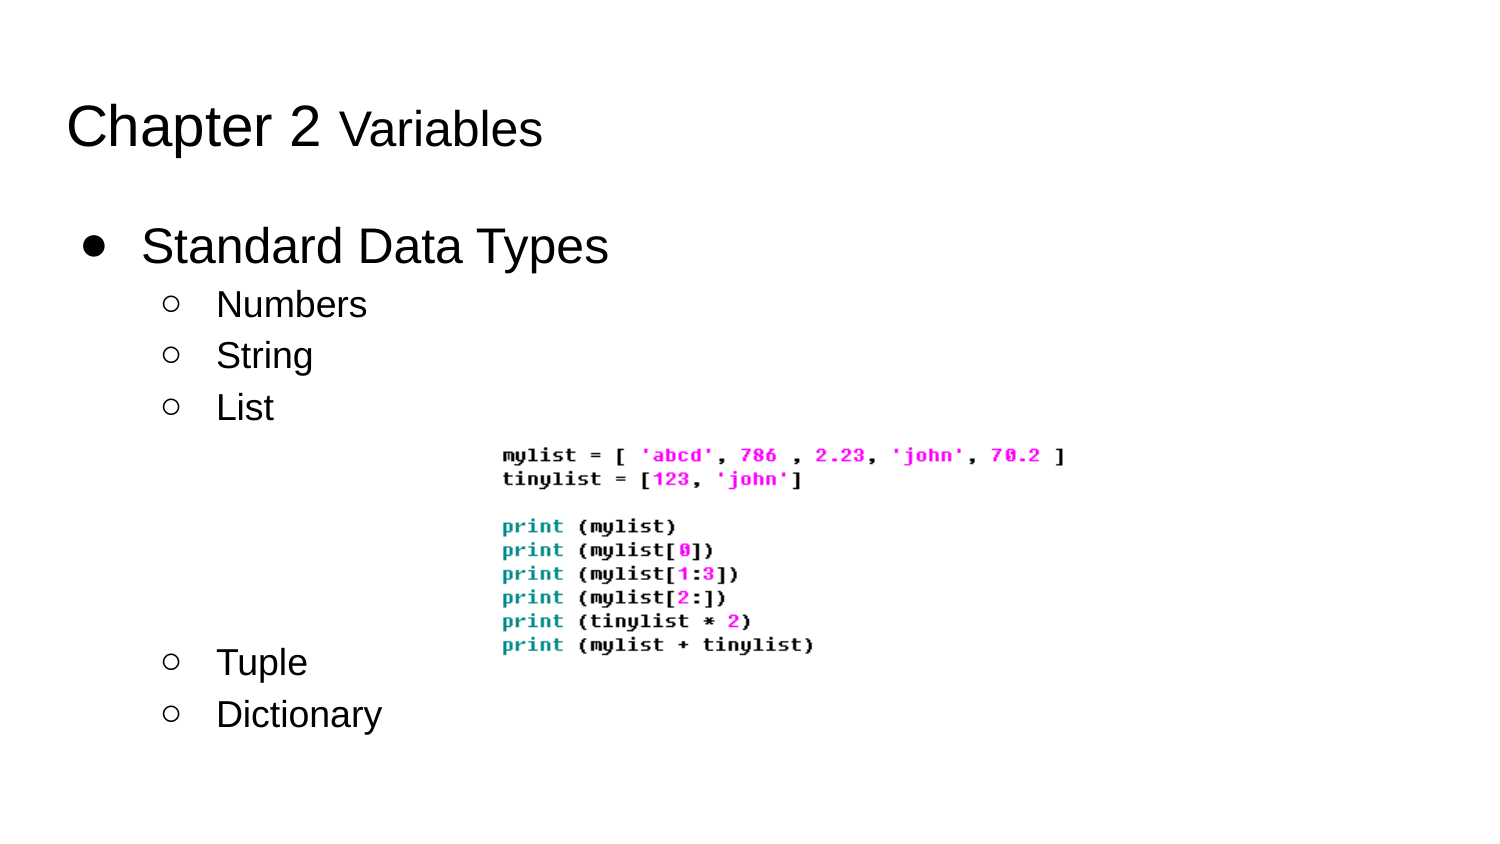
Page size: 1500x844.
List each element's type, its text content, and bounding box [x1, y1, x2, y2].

list Standard Data Types Numbers String List Tuple Dictionary [51, 189, 1449, 844]
title Chapter 2 Variables [51, 72, 1449, 167]
picture [502, 435, 1224, 665]
